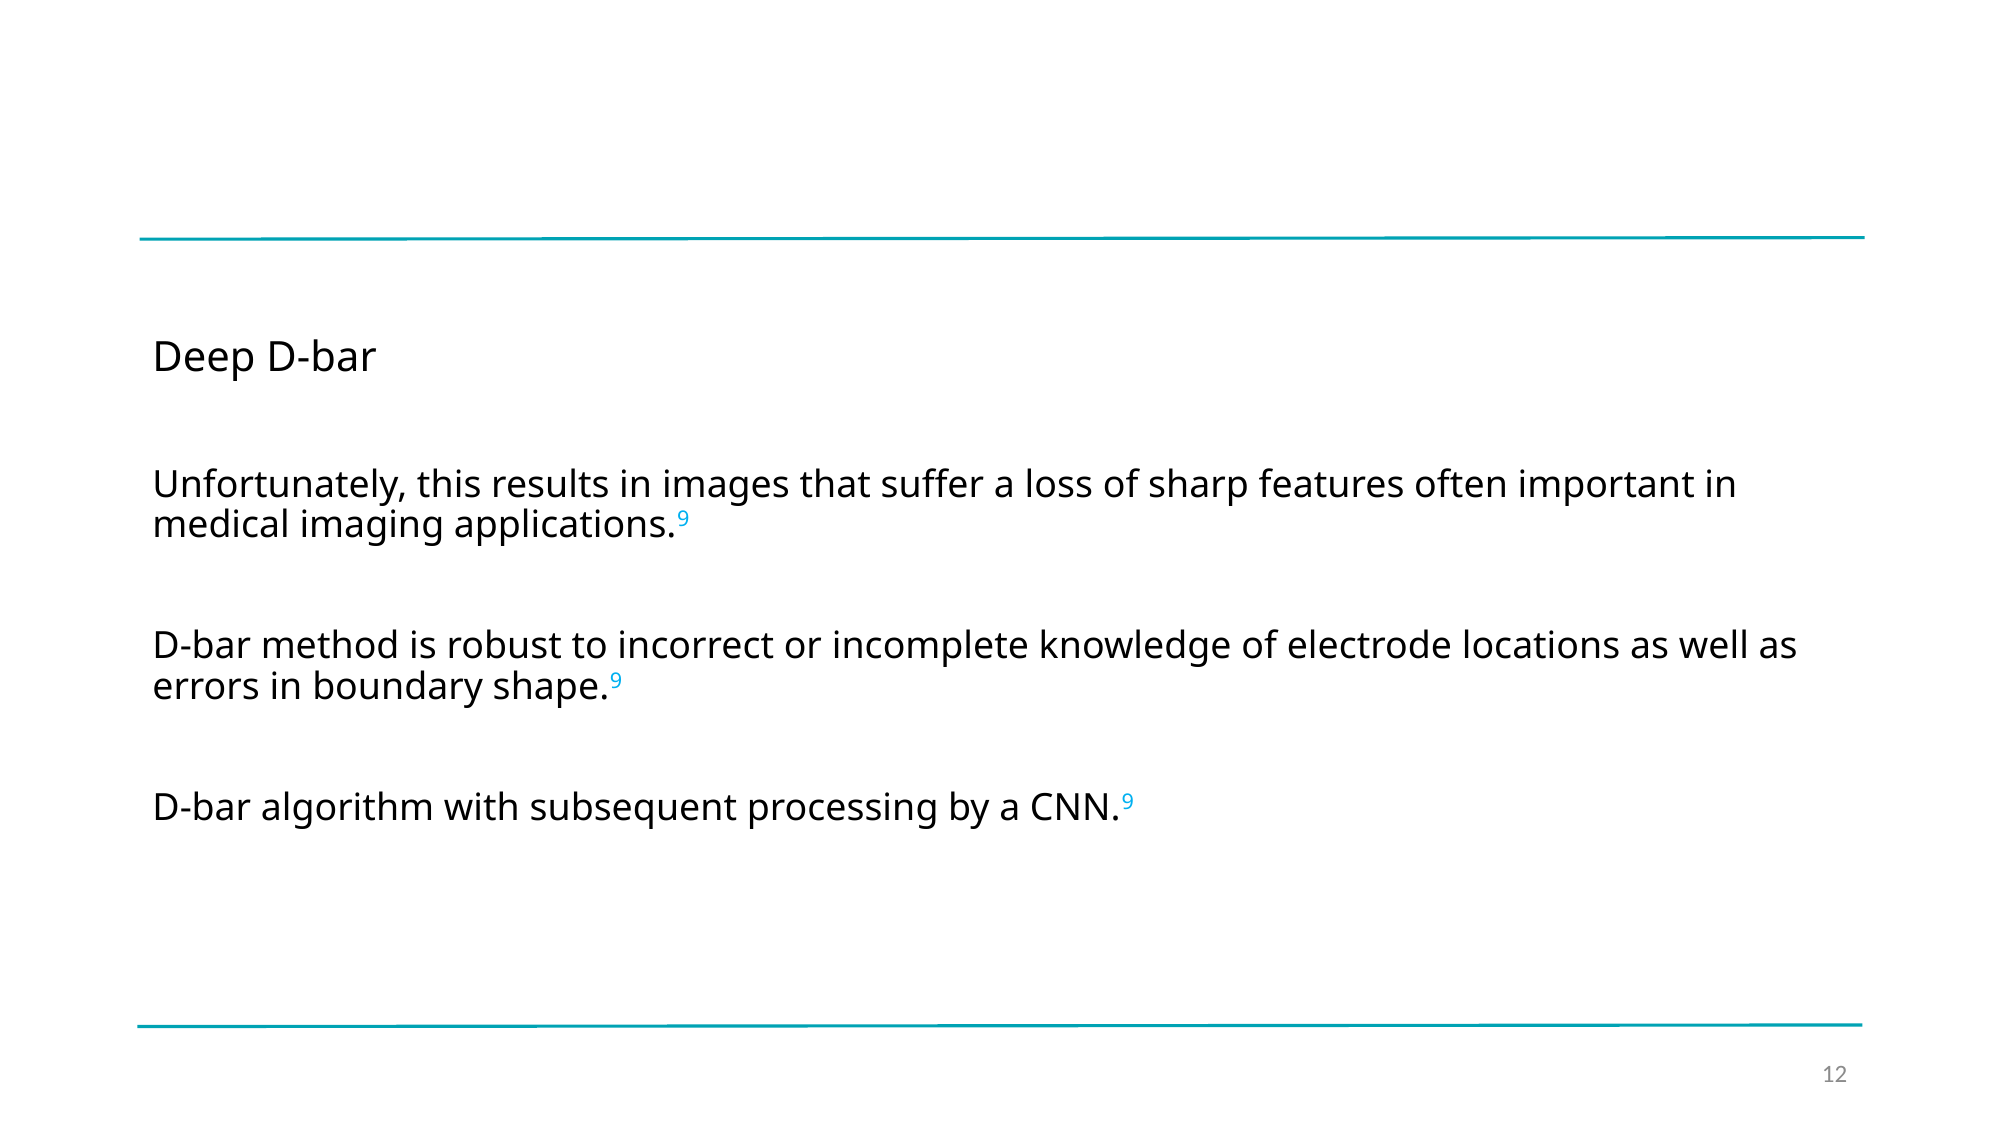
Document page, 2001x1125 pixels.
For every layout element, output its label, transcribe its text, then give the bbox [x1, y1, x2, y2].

title Deep D-bar [137, 296, 1863, 419]
list Unfortunately, this results in images that suffer a loss of sharp features often important in medical imaging applications.9 D-bar method is robust to incorrect or incomplete knowledge of electrode locations as well as errors in boundary shape.9 D-bar algorithm with subsequent processing by a CNN.9 [137, 457, 1863, 990]
slide_number 12 [1412, 1042, 1863, 1103]
